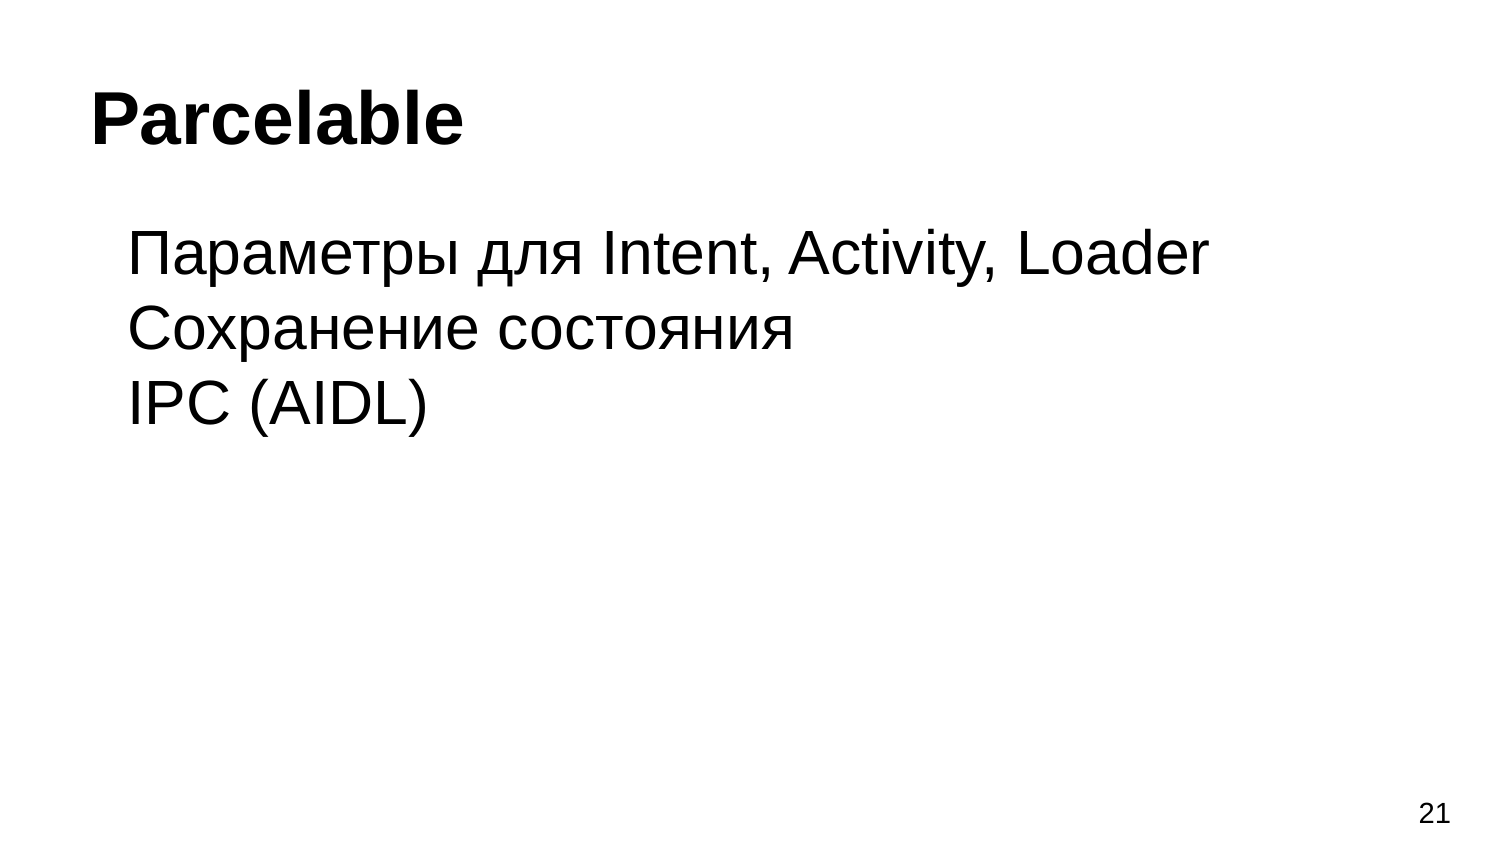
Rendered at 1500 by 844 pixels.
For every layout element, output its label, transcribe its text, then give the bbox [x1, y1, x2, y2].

title Parcelable [75, 33, 1425, 175]
slide_number ‹#› [1403, 779, 1494, 844]
list Параметры для Intent, Activity, Loader Сохранение состояния IPC (AIDL) [75, 196, 1425, 808]
